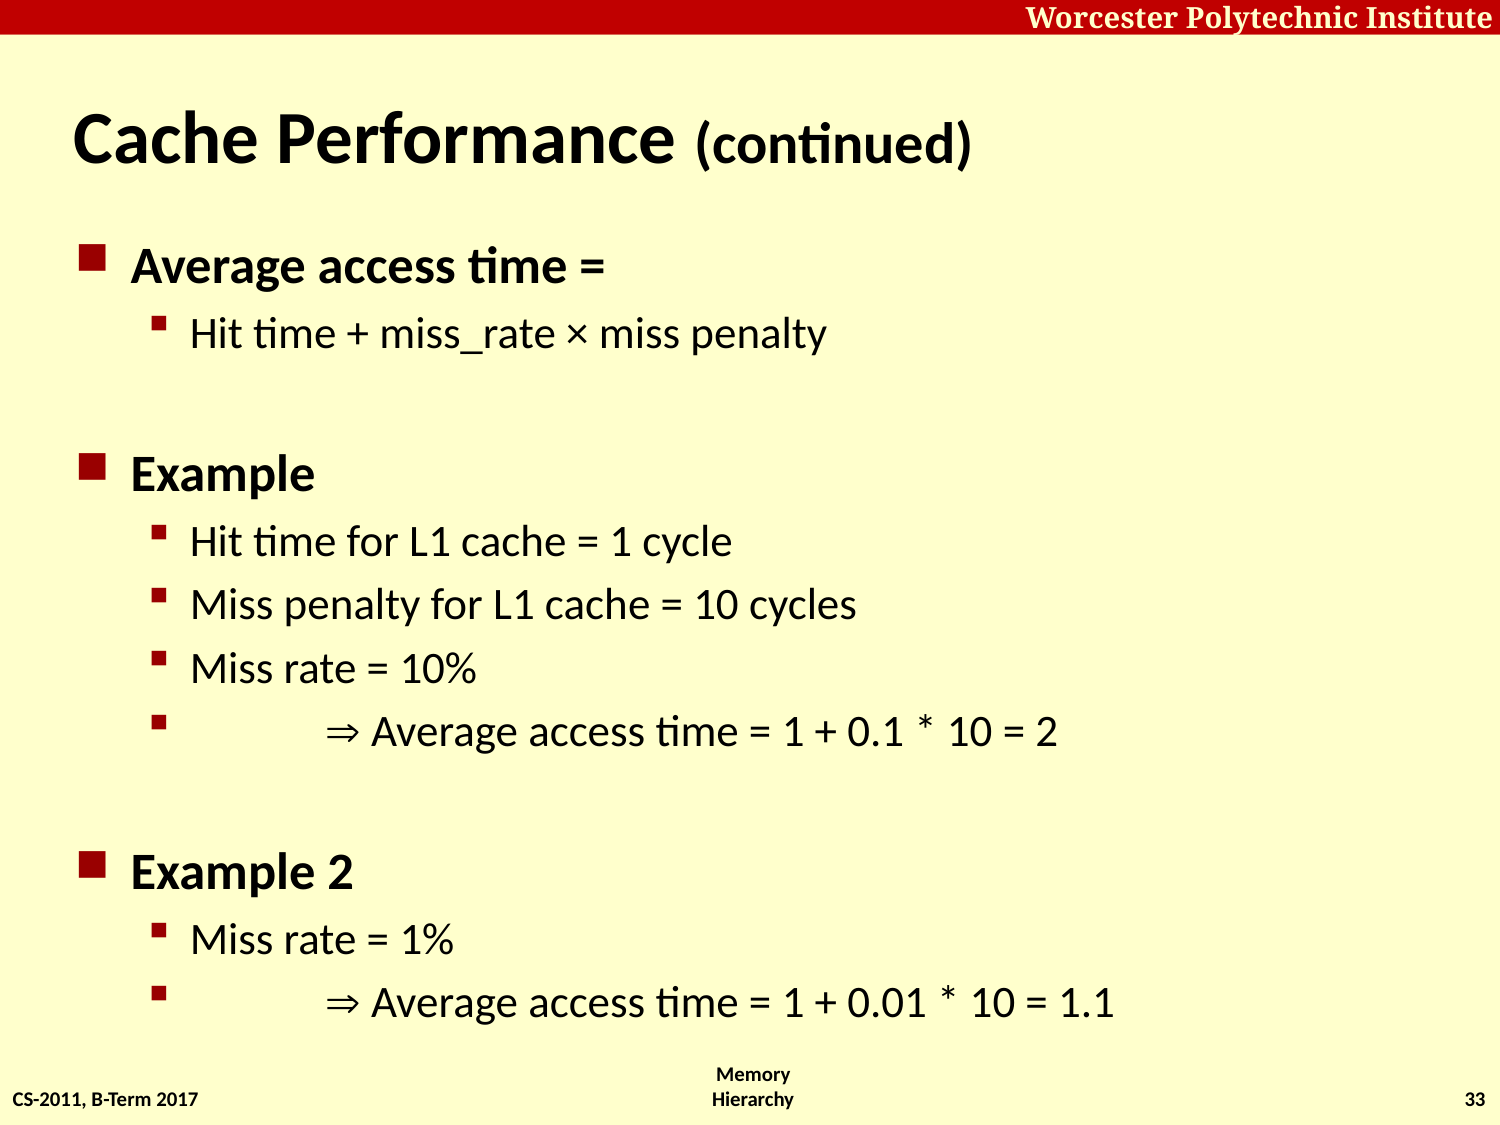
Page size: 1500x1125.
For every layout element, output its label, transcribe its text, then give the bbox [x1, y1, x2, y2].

title Cache Performance (continued) [58, 71, 1305, 197]
slide_number CS-2011, B-Term 2017 [12, 1085, 205, 1111]
footer Memory Hierarchy [691, 1084, 809, 1111]
slide_number 33 [1460, 1085, 1486, 1111]
list Average access time = Hit time + miss_rate × miss penalty Example Hit time for L1 cache = 1 cycle Miss penalty for L1 cache = 10 cycles Miss rate = 10%  Average access time = 1 + 0.1 * 10 = 2 Example 2 Miss rate = 1%  Average access time = 1 + 0.01 * 10 = 1.1 [64, 223, 1361, 1040]
